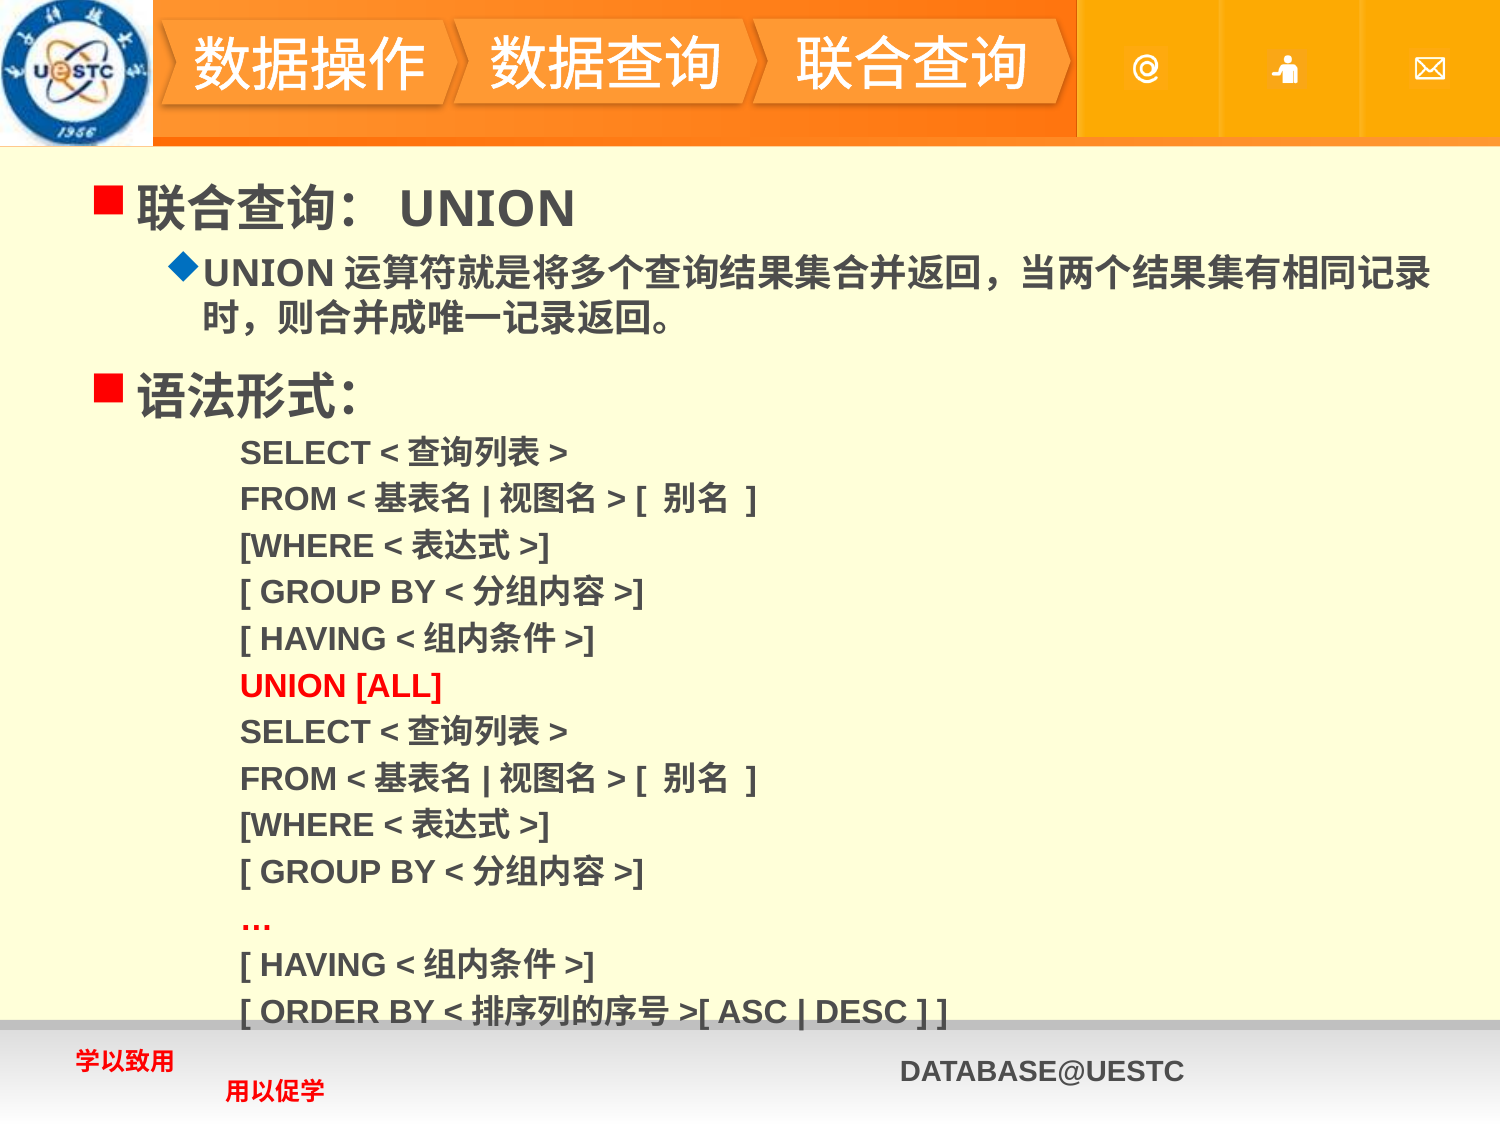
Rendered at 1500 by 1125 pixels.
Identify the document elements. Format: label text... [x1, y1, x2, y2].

title [155, 0, 1425, 140]
text_box 联合查询 [752, 18, 1071, 104]
text_box 数据查询 [453, 18, 758, 104]
picture [1425, 48, 1450, 89]
text_box 数据操作 [161, 19, 458, 105]
list 联合查询：UNION UNION运算符就是将多个查询结果集合并返回，当两个结果集有相同记录时，则合并成唯一记录返回。 语法形式： SELECT <查询列表> FROM <基表名|视图名> [ 别名 ] [WHERE <表达式>] [ GROUP BY <分组内容>] [ HAVING <组内条件>] UNION [ALL] SELECT <查询列表> FROM <基表名|视图名> [ 别名 ] [WHERE <表达式>] [ GROUP BY <分组内容>] … [ HAVING <组内条件>] [ ORDER BY <排序列的序号>[ ASC | DESC ] ] [0, 169, 1457, 1053]
picture [0, 0, 153, 146]
